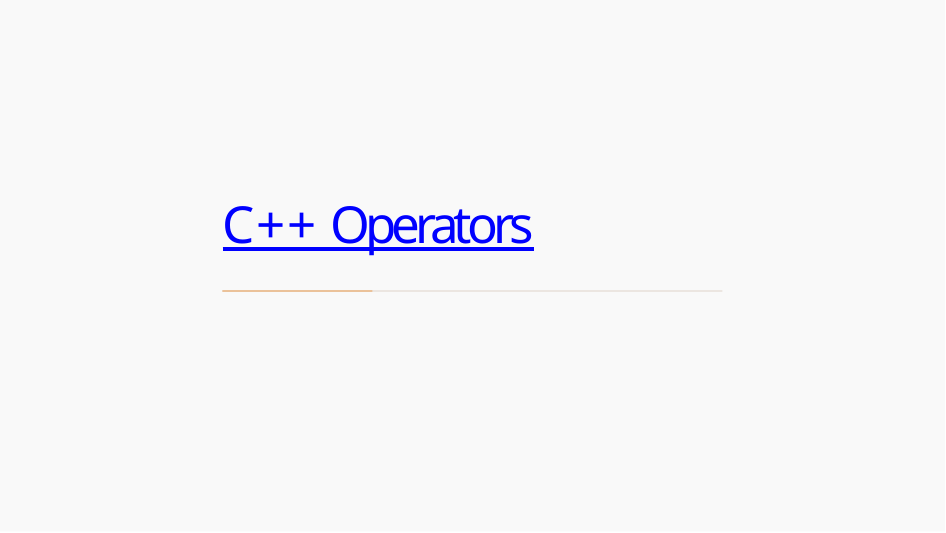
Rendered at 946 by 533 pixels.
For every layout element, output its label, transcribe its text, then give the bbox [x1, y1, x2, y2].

title C++ Operators [220, 189, 602, 282]
